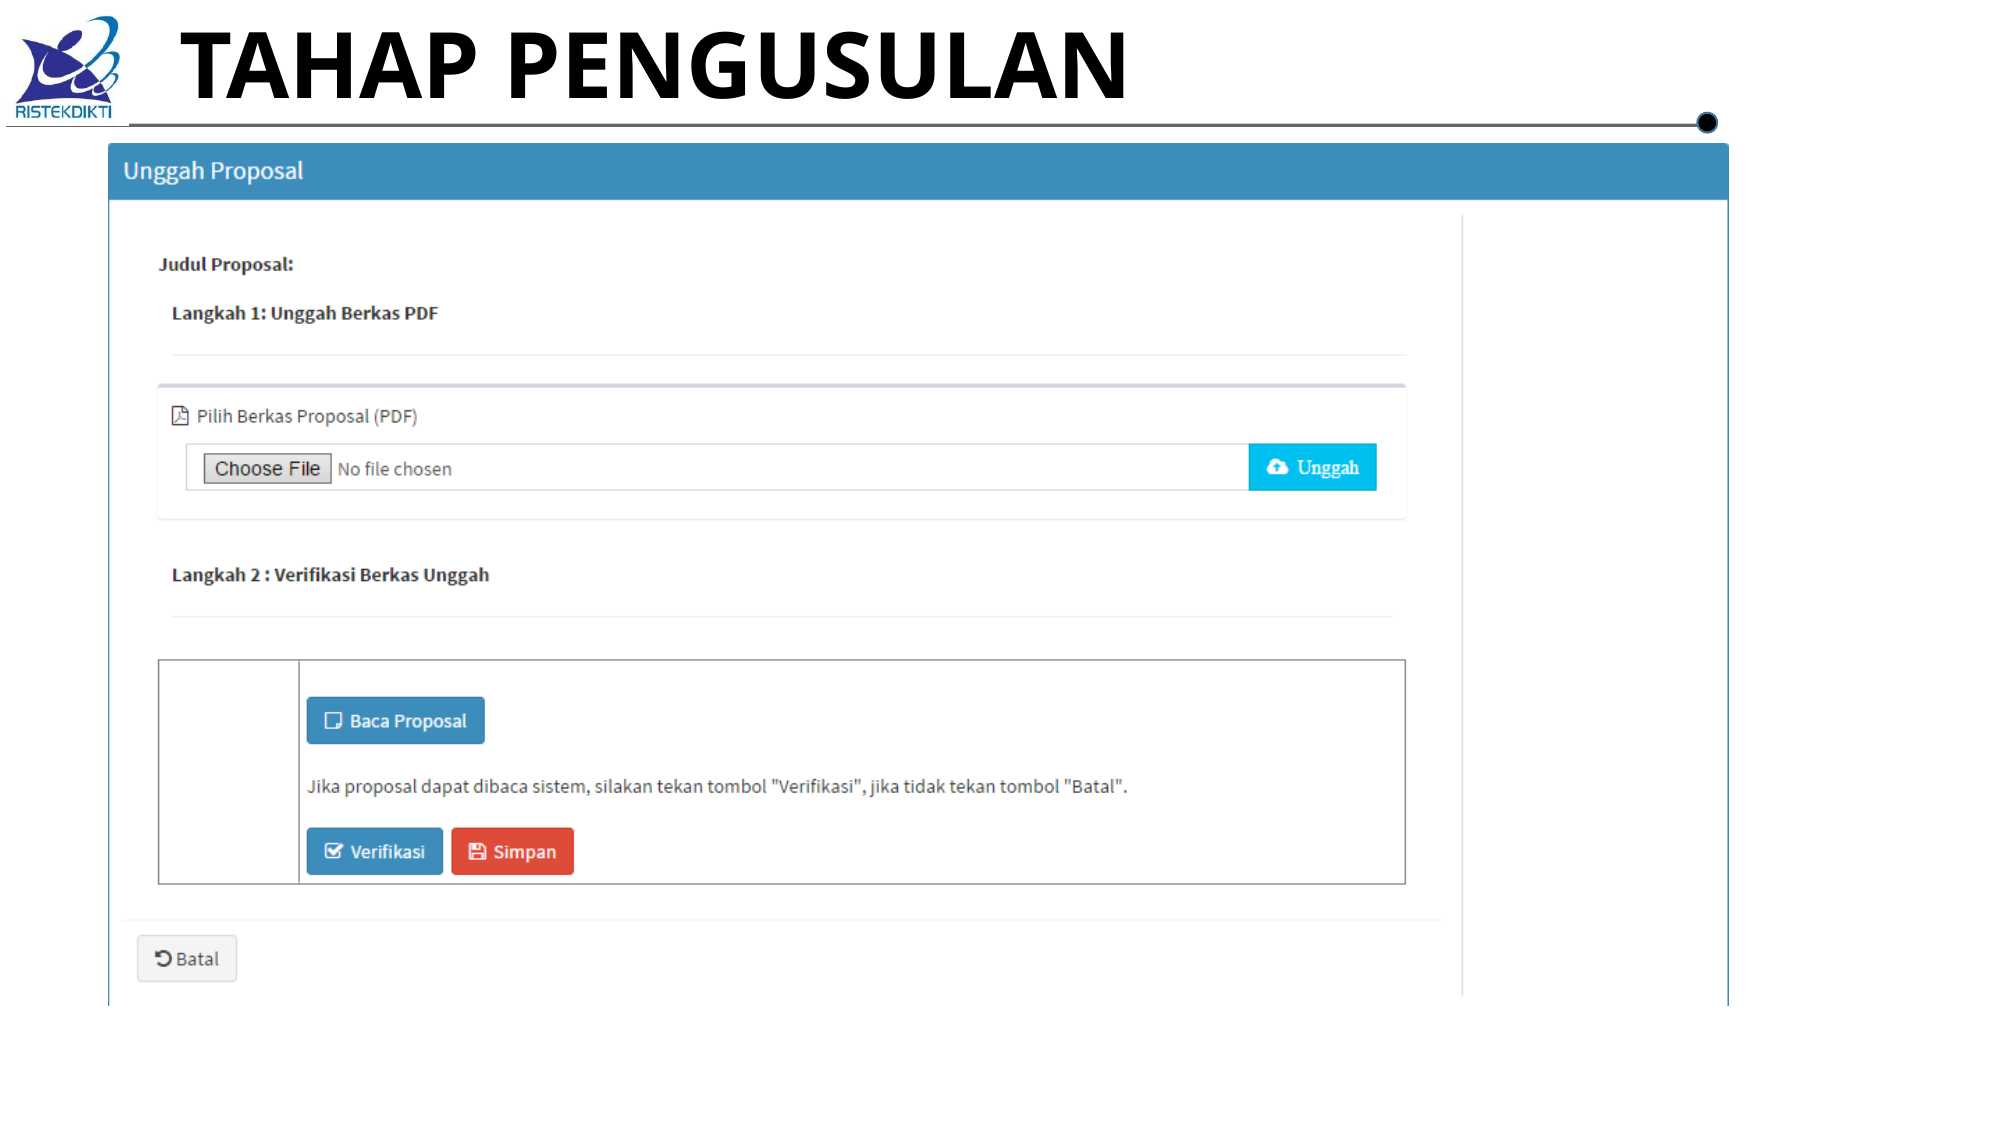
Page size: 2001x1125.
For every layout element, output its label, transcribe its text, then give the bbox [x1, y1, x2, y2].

title TAHAP PENGUSULAN [164, 127, 1565, 132]
picture [5, 8, 129, 126]
picture [108, 143, 1729, 1006]
text_box [1696, 111, 1719, 134]
title TAHAP PENGUSULAN [164, 6, 1565, 123]
